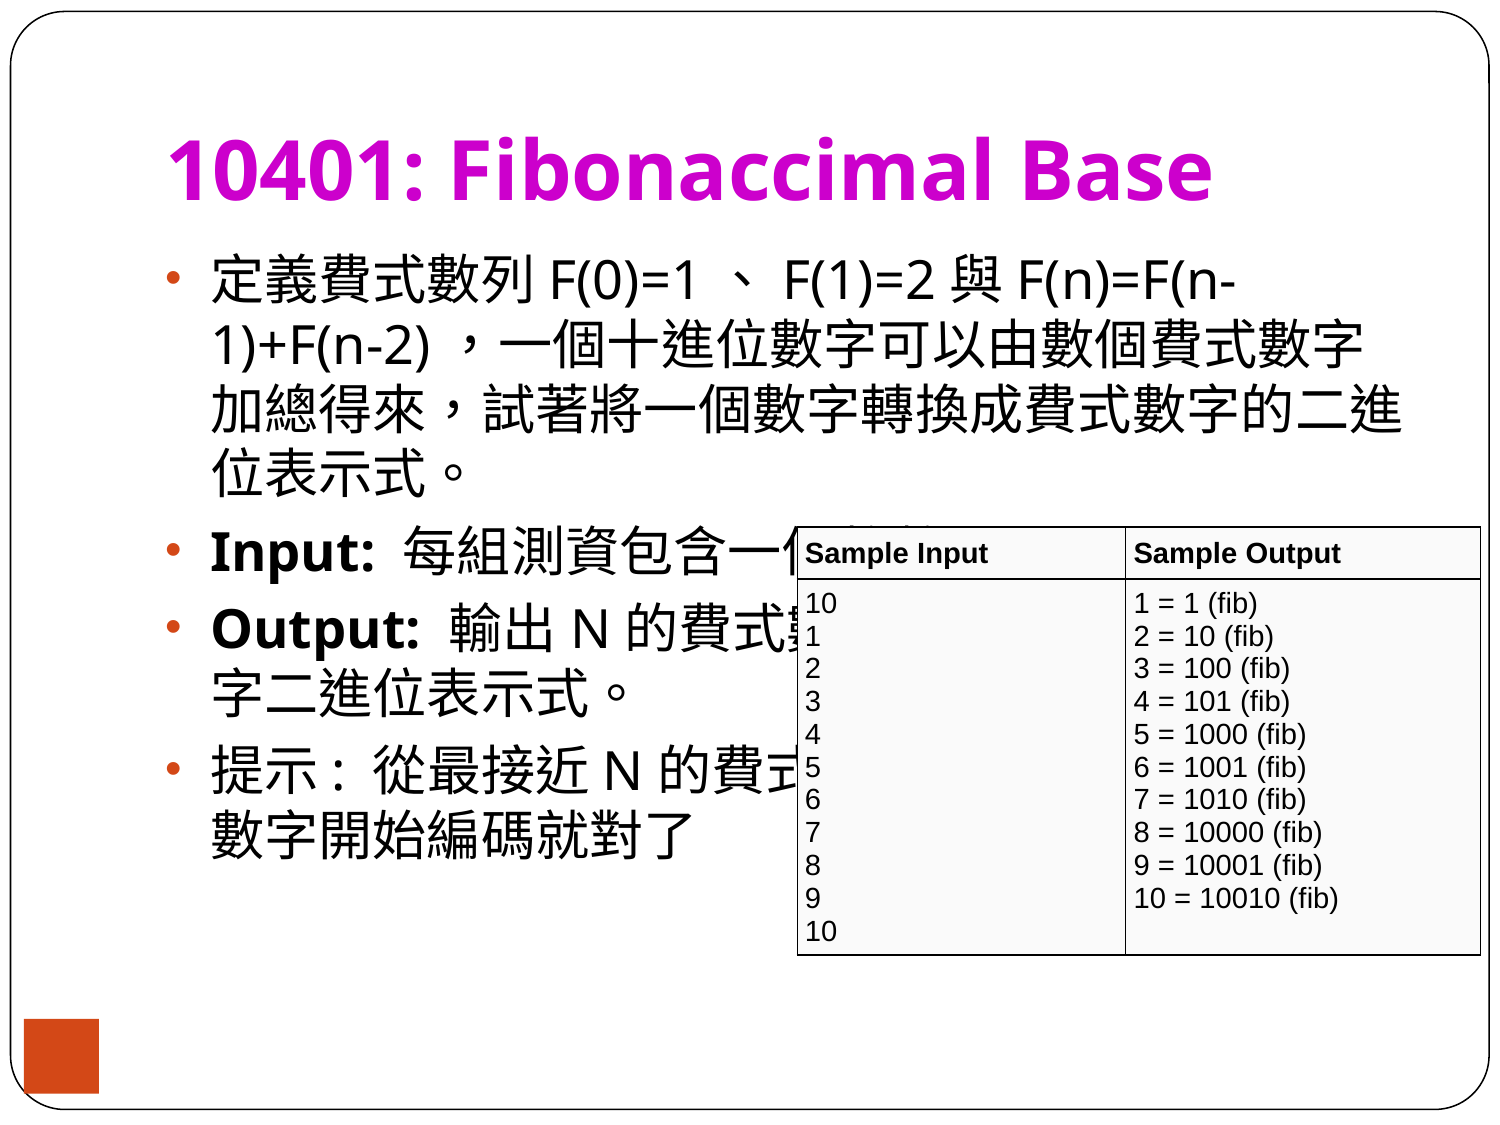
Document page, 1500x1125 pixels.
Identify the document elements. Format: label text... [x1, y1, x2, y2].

table_header Sample Input [798, 528, 1125, 578]
table_cell 1 = 1 (fib) 2 = 10 (fib) 3 = 100 (fib) 4 = 101 (fib) 5 = 1000 (fib) 6 = 1001 (fib) 7 = 1010 (fib) 8 = 10000 (fib) 9 = 10001 (fib) 10 = 10010 (fib) [1126, 580, 1480, 954]
slide_number [23, 1018, 99, 1094]
table_header Sample Output [1126, 528, 1480, 578]
table_cell 10 1 2 3 4 5 6 7 8 9 10 [798, 580, 1125, 954]
title 10401: Fibonaccimal Base [150, 45, 1425, 233]
list 定義費式數列F(0)=1、F(1)=2與F(n)=F(n-1)+F(n-2)，一個十進位數字可以由數個費式數字加總得來，試著將一個數字轉換成費式數字的二進位表示式。 Input: 每組測資包含一個整數N。 Output: 輸出N的費式數 字二進位表示式。 提示: 從最接近N的費式 數字開始編碼就對了 [150, 237, 1425, 988]
